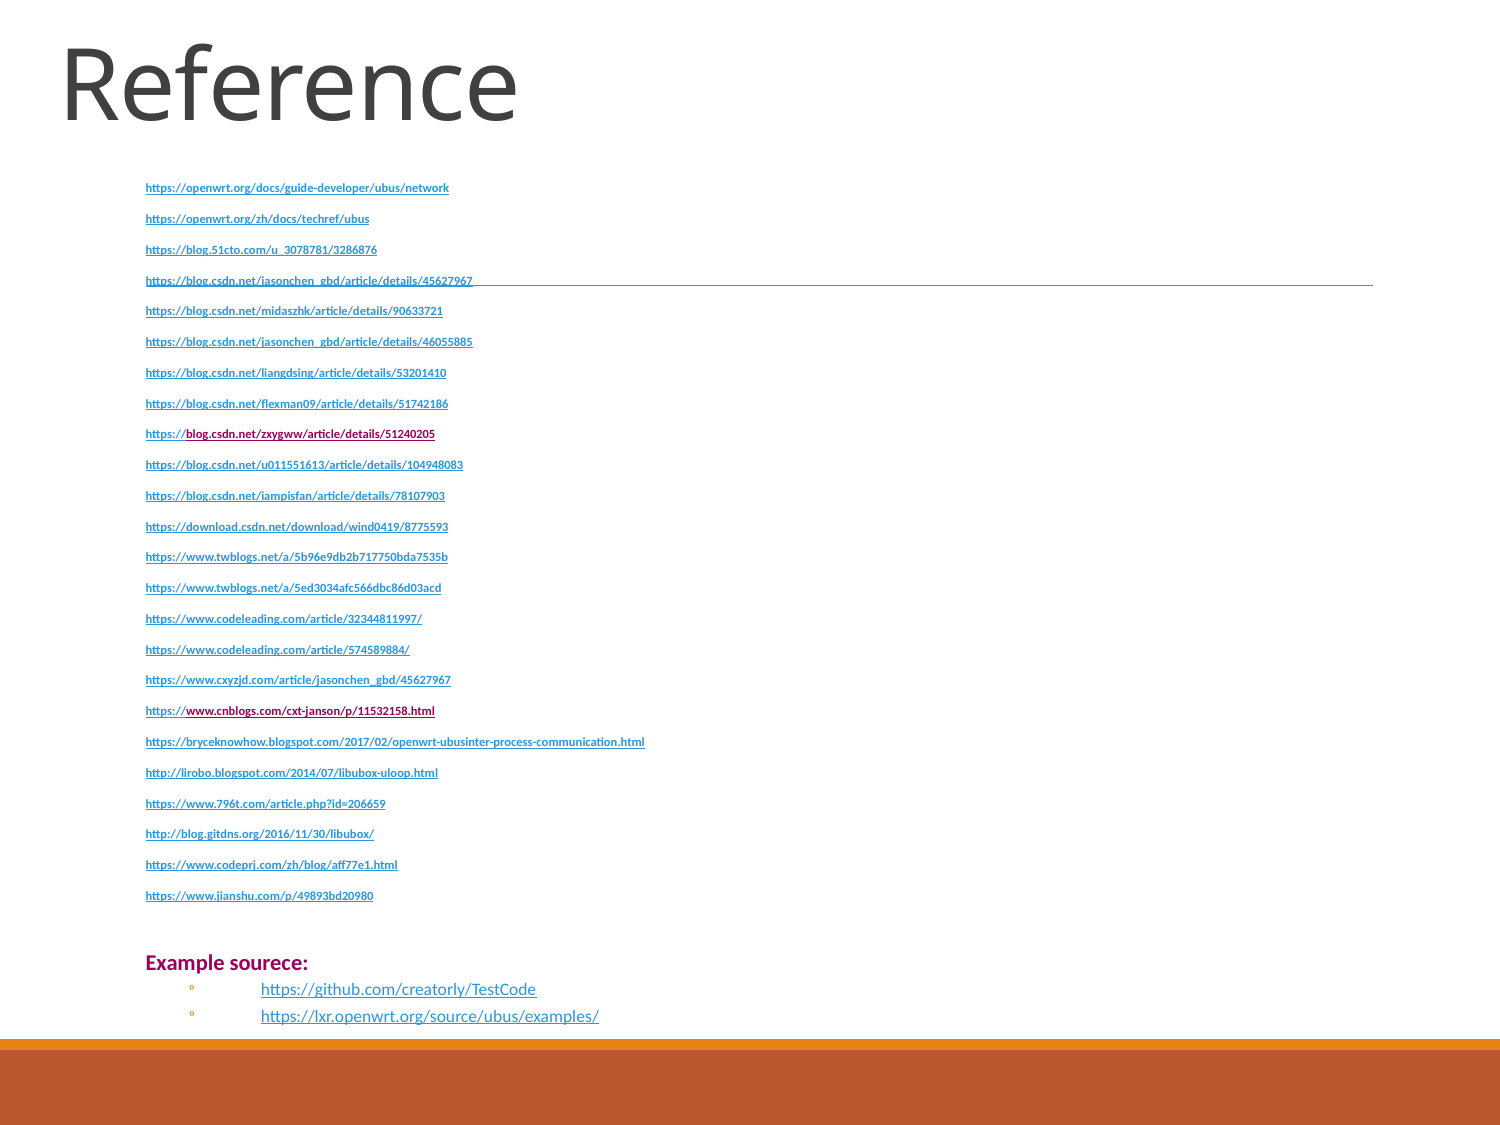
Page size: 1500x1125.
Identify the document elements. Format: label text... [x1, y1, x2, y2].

title Reference [43, 30, 1450, 149]
list https://openwrt.org/docs/guide-developer/ubus/network https://openwrt.org/zh/docs/techref/ubus https://blog.51cto.com/u_3078781/3286876 https://blog.csdn.net/jasonchen_gbd/article/details/45627967 https://blog.csdn.net/midaszhk/article/details/90633721 https://blog.csdn.net/jasonchen_gbd/article/details/46055885 https://blog.csdn.net/liangdsing/article/details/53201410 https://blog.csdn.net/flexman09/article/details/51742186 https://blog.csdn.net/zxygww/article/details/51240205 https://blog.csdn.net/u011551613/article/details/104948083 https://blog.csdn.net/iampisfan/article/details/78107903 https://download.csdn.net/download/wind0419/8775593 https://www.twblogs.net/a/5b96e9db2b717750bda7535b https://www.twblogs.net/a/5ed3034afc566dbc86d03acd https://www.codeleading.com/article/32344811997/ https://www.codeleading.com/article/574589884/ https://www.cxyzjd.com/article/jasonchen_gbd/45627967 https://www.cnblogs.com/cxt-janson/p/11532158.html https://bryceknowhow.blogspot.com/2017/02/openwrt-ubusinter-process-communication.html http://lirobo.blogspot.com/2014/07/libubox-uloop.html https://www.796t.com/article.php?id=206659 http://blog.gitdns.org/2016/11/30/libubox/ https://www.codeprj.com/zh/blog/aff77e1.html https://www.jianshu.com/p/49893bd20980 Example sourece: https://github.com/creatorly/TestCode https://lxr.openwrt.org/source/ubus/examples/ [109, 174, 1450, 1044]
